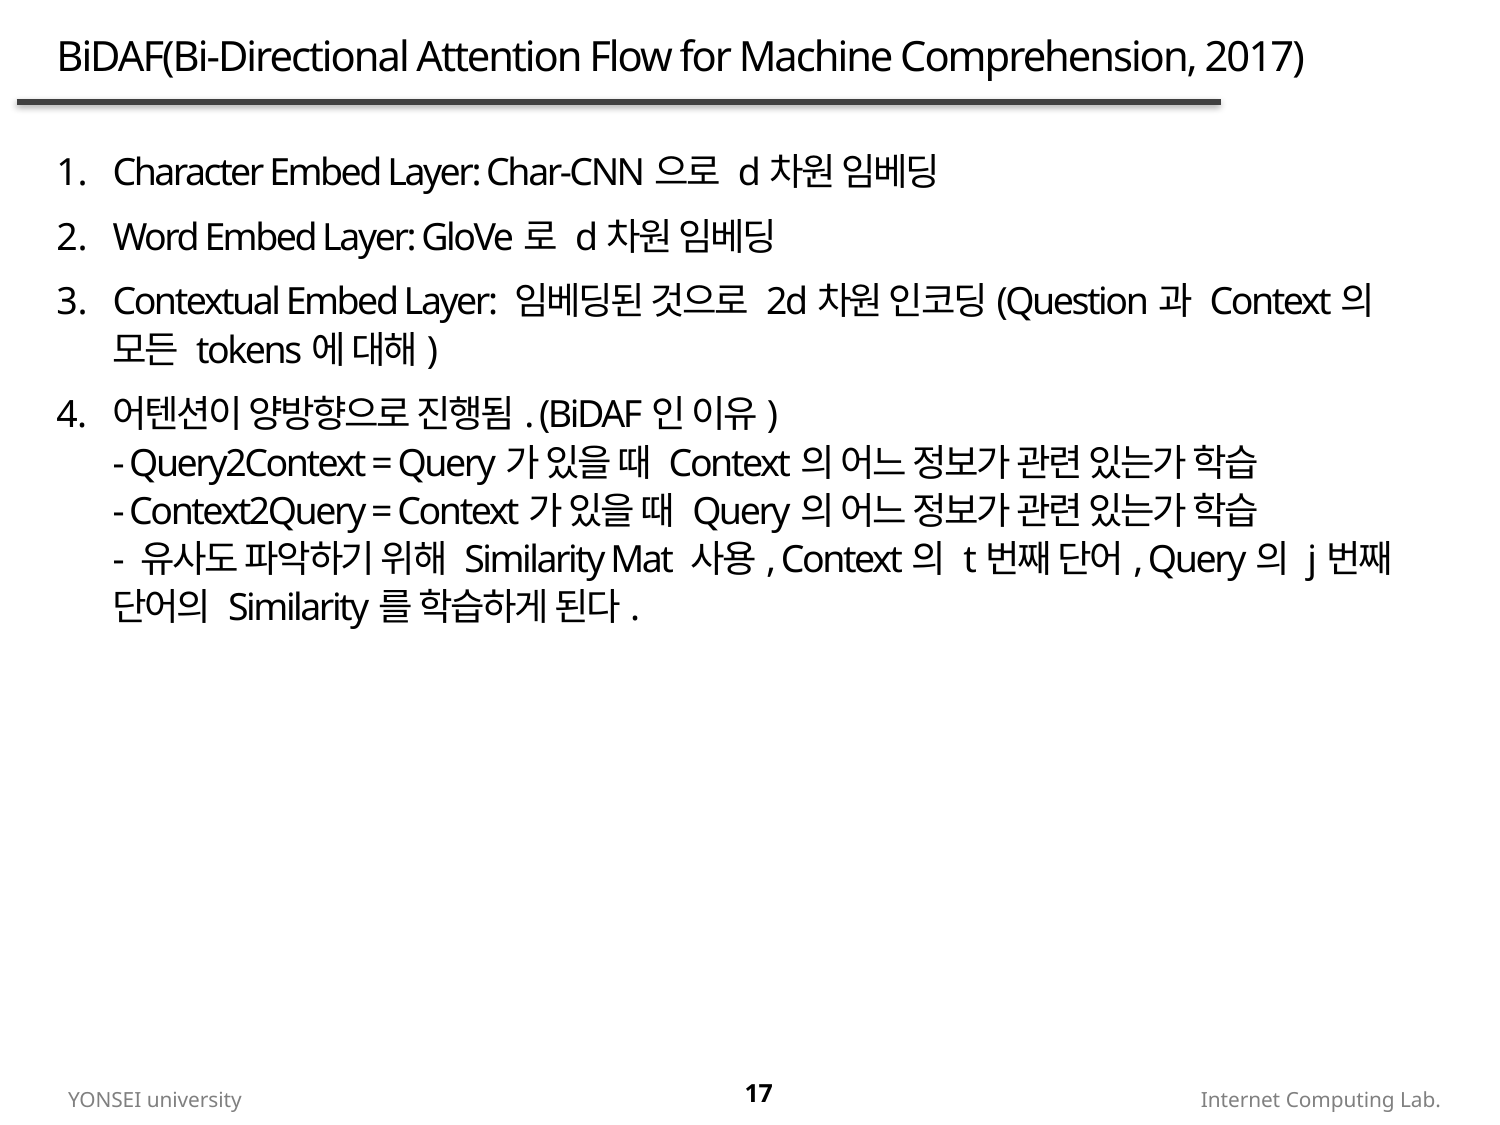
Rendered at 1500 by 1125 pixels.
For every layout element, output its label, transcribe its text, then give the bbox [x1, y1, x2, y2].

slide_number 17 [714, 1065, 804, 1125]
list Character Embed Layer: Char-CNN으로 d차원 임베딩 Word Embed Layer: GloVe로 d차원 임베딩 Contextual Embed Layer: 임베딩된 것으로 2d차원 인코딩(Question과 Context의 모든 tokens에 대해) 어텐션이 양방향으로 진행됨. (BiDAF인 이유) - Query2Context = Query가 있을 때 Context의 어느 정보가 관련 있는가 학습 - Context2Query = Context가 있을 때 Query의 어느 정보가 관련 있는가 학습 - 유사도 파악하기 위해 Similarity Mat 사용, Context의 t번째 단어, Query의 j번째 단어의 Similarity를 학습하게 된다. [41, 137, 1459, 1065]
title BiDAF(Bi-Directional Attention Flow for Machine Comprehension, 2017) [41, 19, 1459, 90]
